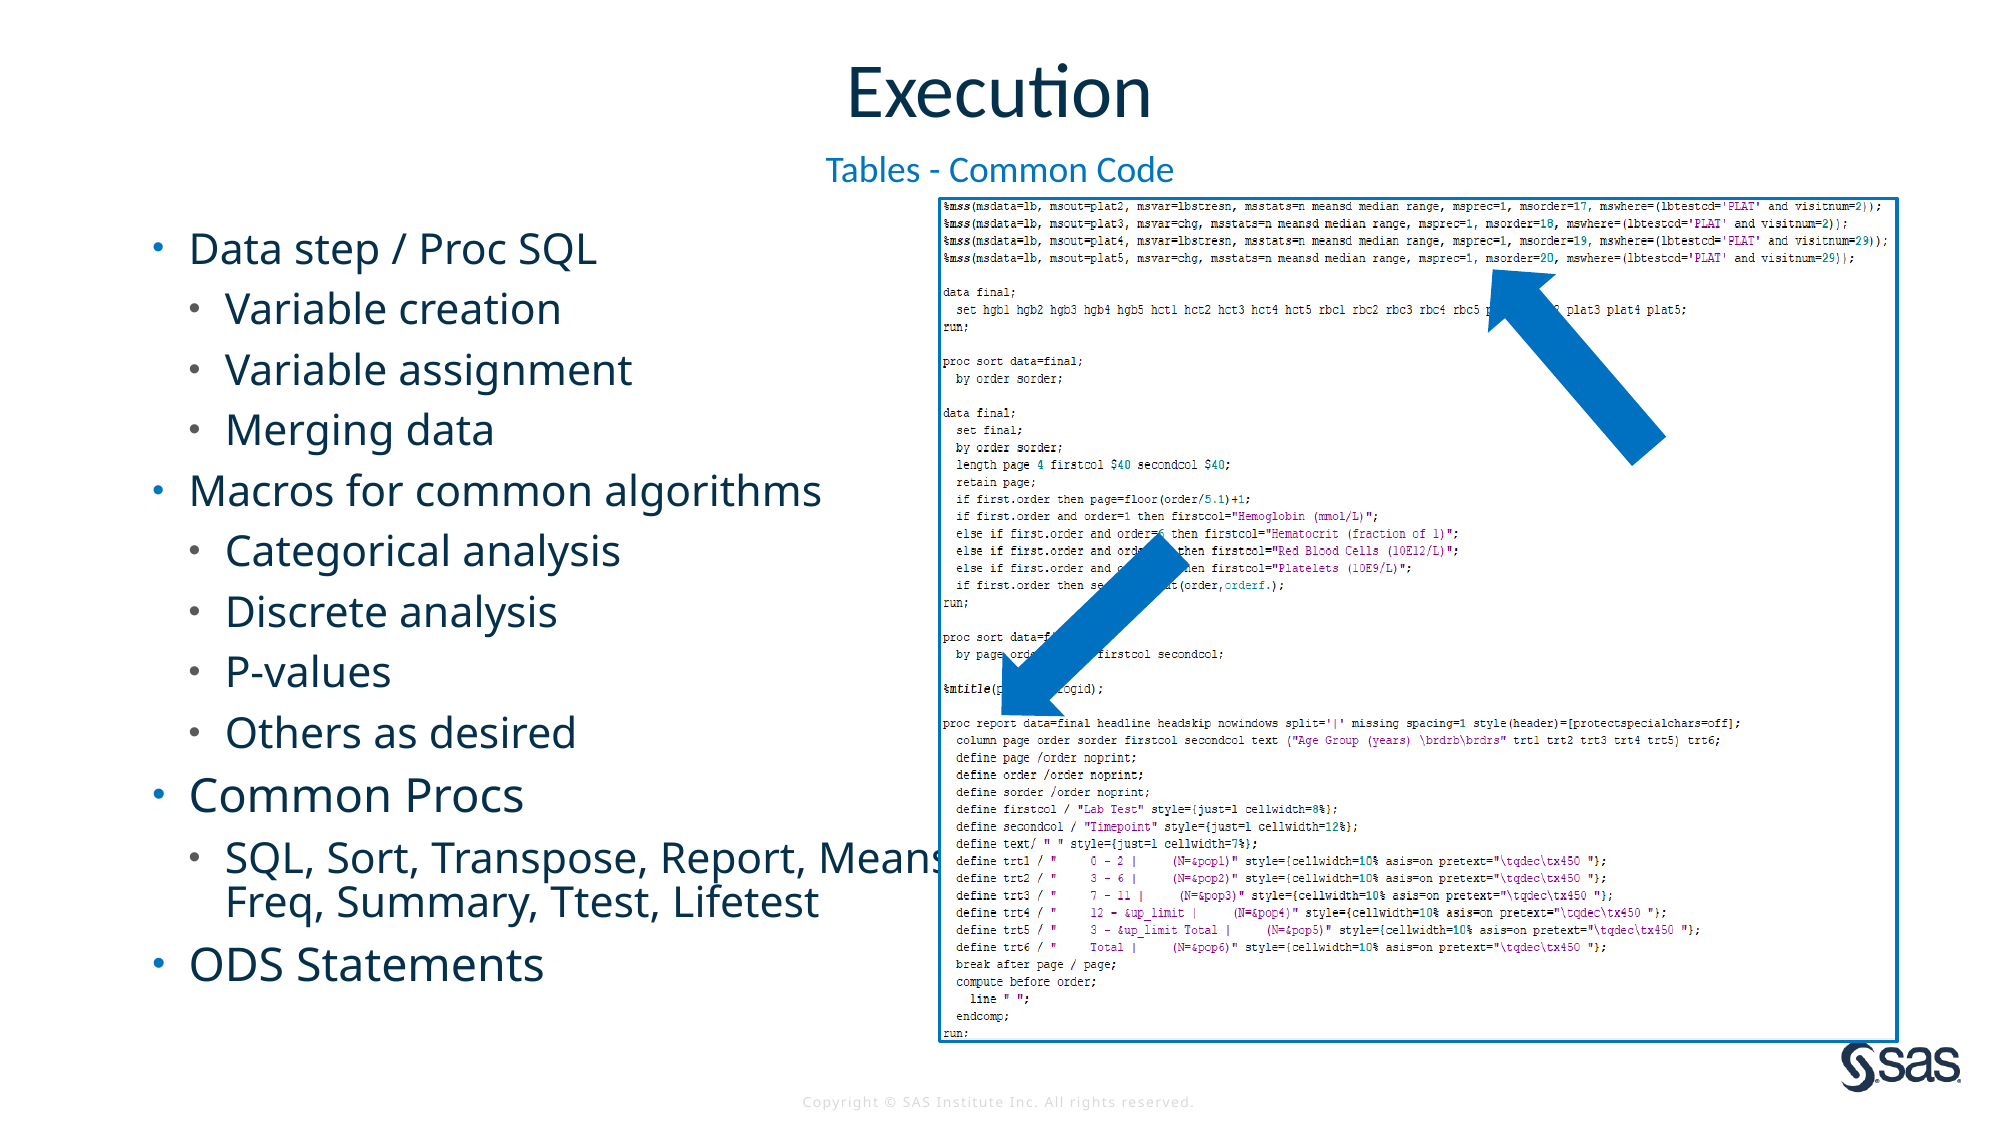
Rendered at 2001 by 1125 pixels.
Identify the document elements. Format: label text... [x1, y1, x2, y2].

list Tables - Common Code [137, 140, 1864, 200]
picture [1839, 1038, 1963, 1095]
title Execution [137, 41, 1863, 140]
picture [940, 199, 1896, 1041]
list Data step / Proc SQL Variable creation Variable assignment Merging data Macros for common algorithms Categorical analysis Discrete analysis P-values Others as desired Common Procs SQL, Sort, Transpose, Report, Means, Freq, Summary, Ttest, Lifetest ODS Statements [137, 221, 937, 1018]
